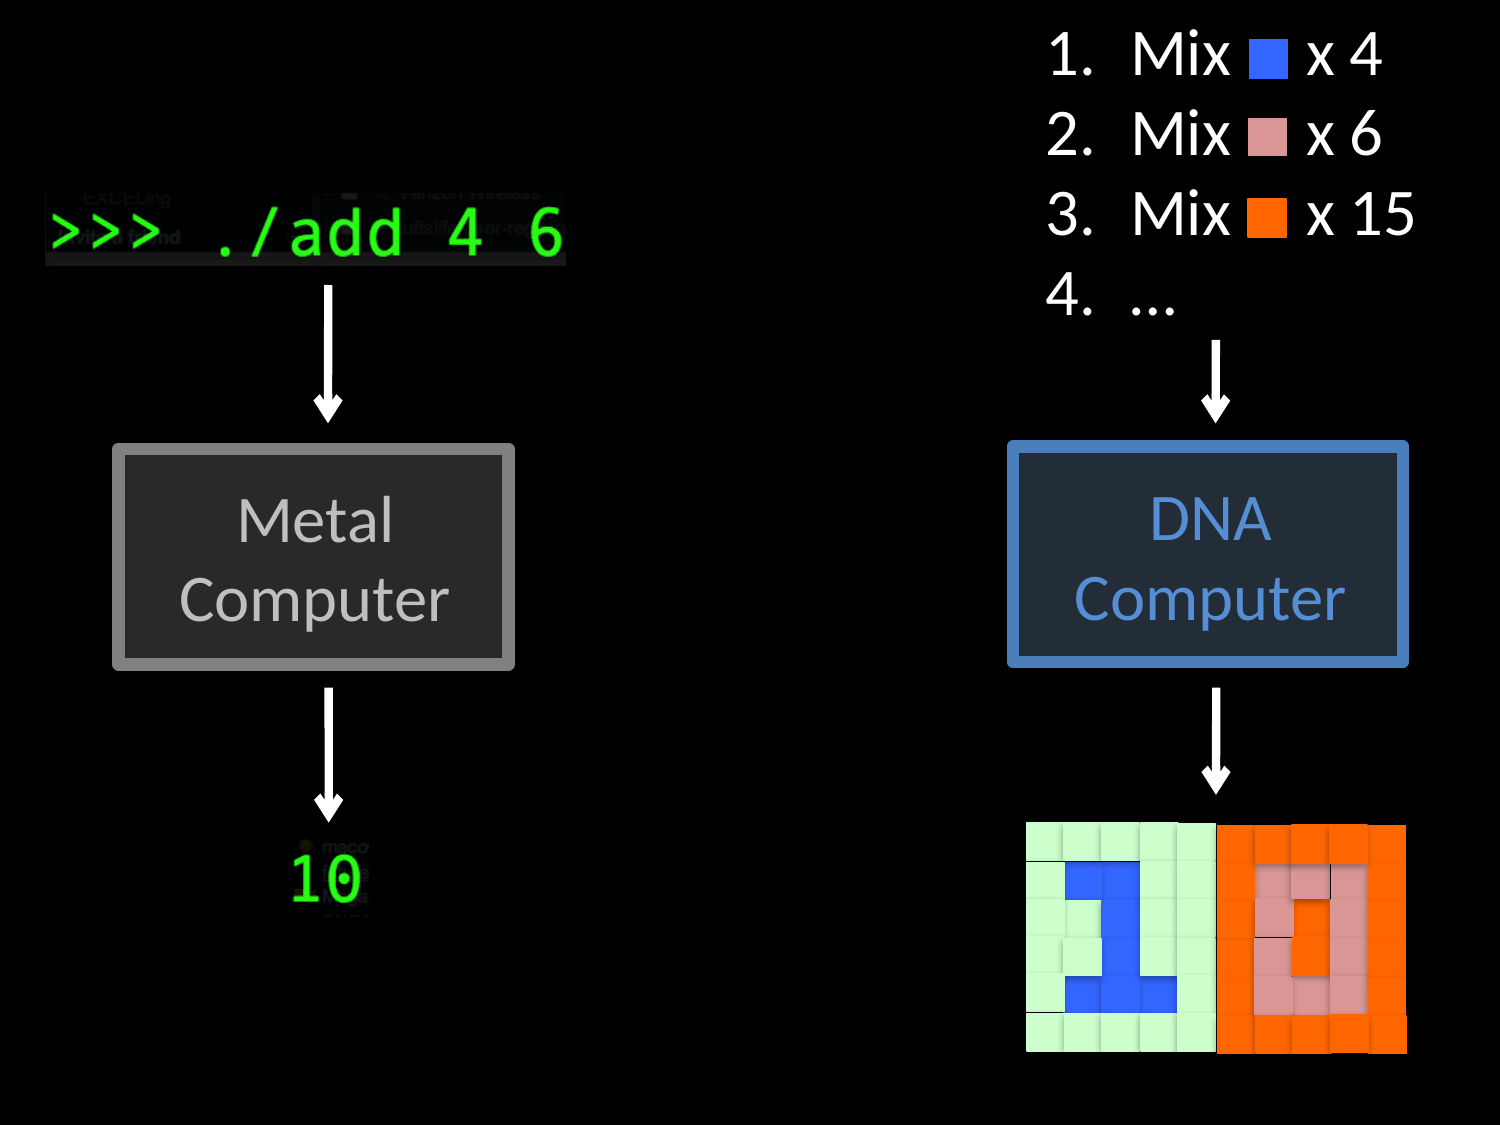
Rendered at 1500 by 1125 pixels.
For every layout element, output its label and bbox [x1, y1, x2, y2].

text_box [1026, 822, 1407, 1054]
text_box [118, 448, 511, 665]
picture [45, 192, 566, 266]
picture [288, 837, 370, 918]
text_box [1012, 446, 1407, 663]
text_box [1030, 1, 1481, 340]
